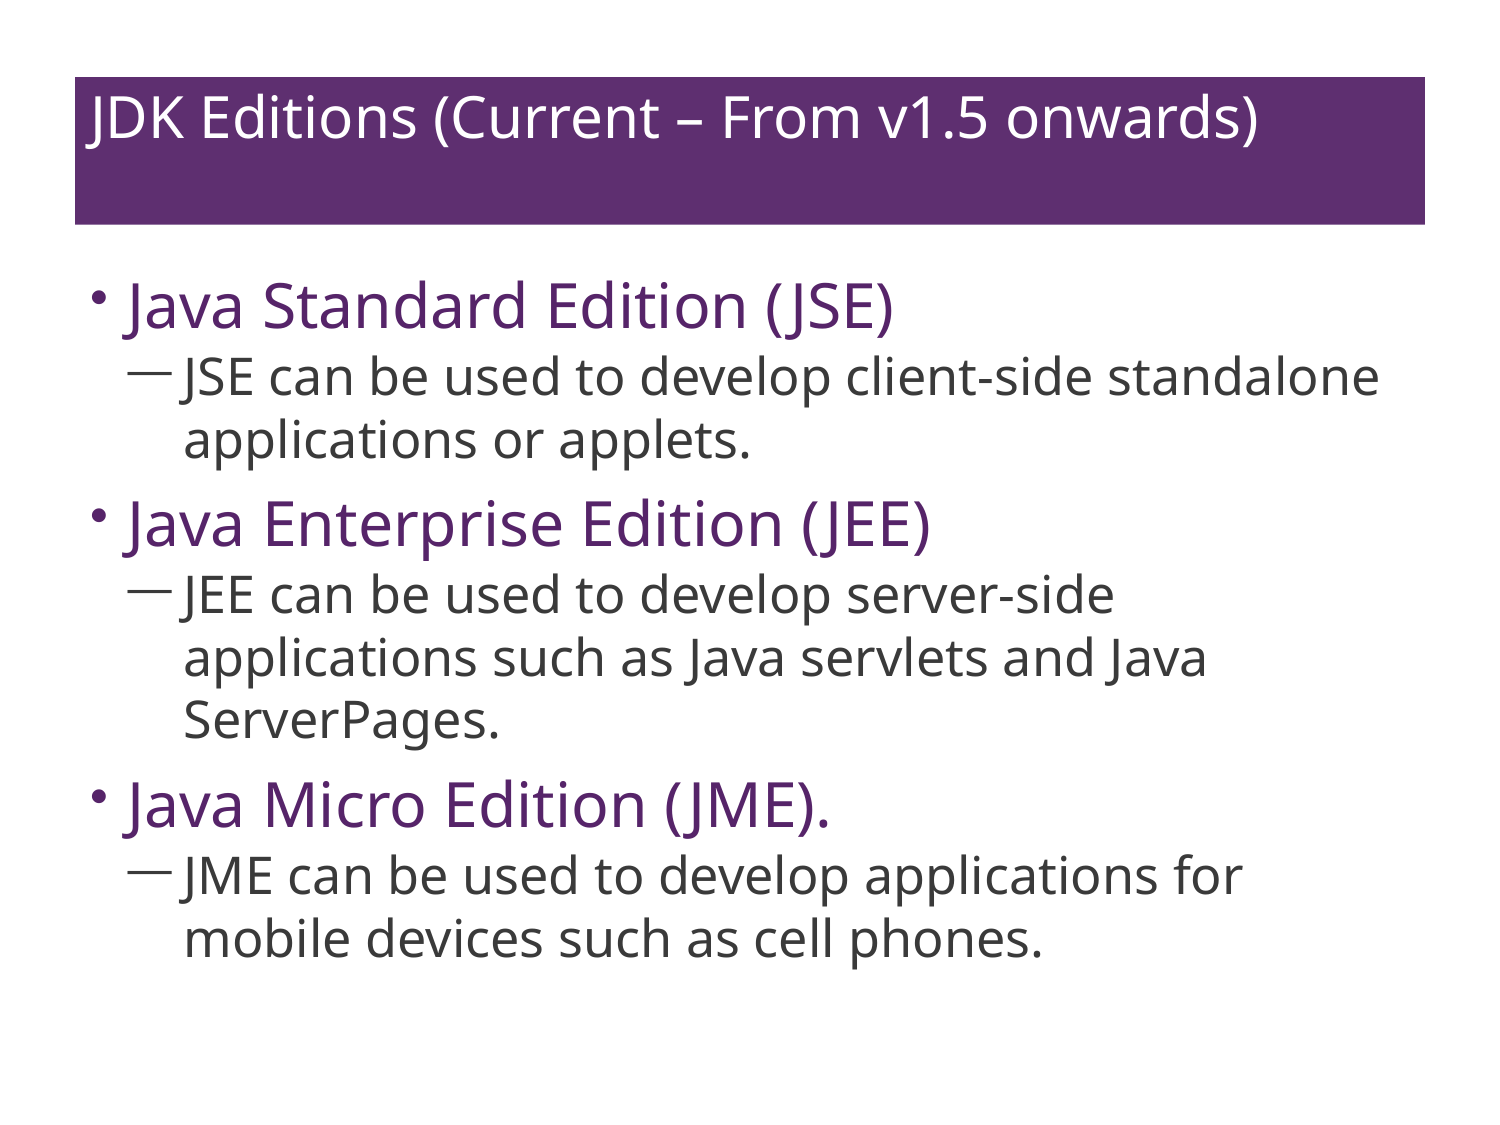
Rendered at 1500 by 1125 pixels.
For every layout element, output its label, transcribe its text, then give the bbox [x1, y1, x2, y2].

title JDK Editions (Current – From v1.5 onwards) [74, 76, 1426, 225]
list Java Standard Edition (JSE) JSE can be used to develop client-side standalone applications or applets. Java Enterprise Edition (JEE) JEE can be used to develop server-side applications such as Java servlets and Java ServerPages. Java Micro Edition (JME). JME can be used to develop applications for mobile devices such as cell phones. [74, 258, 1426, 1087]
